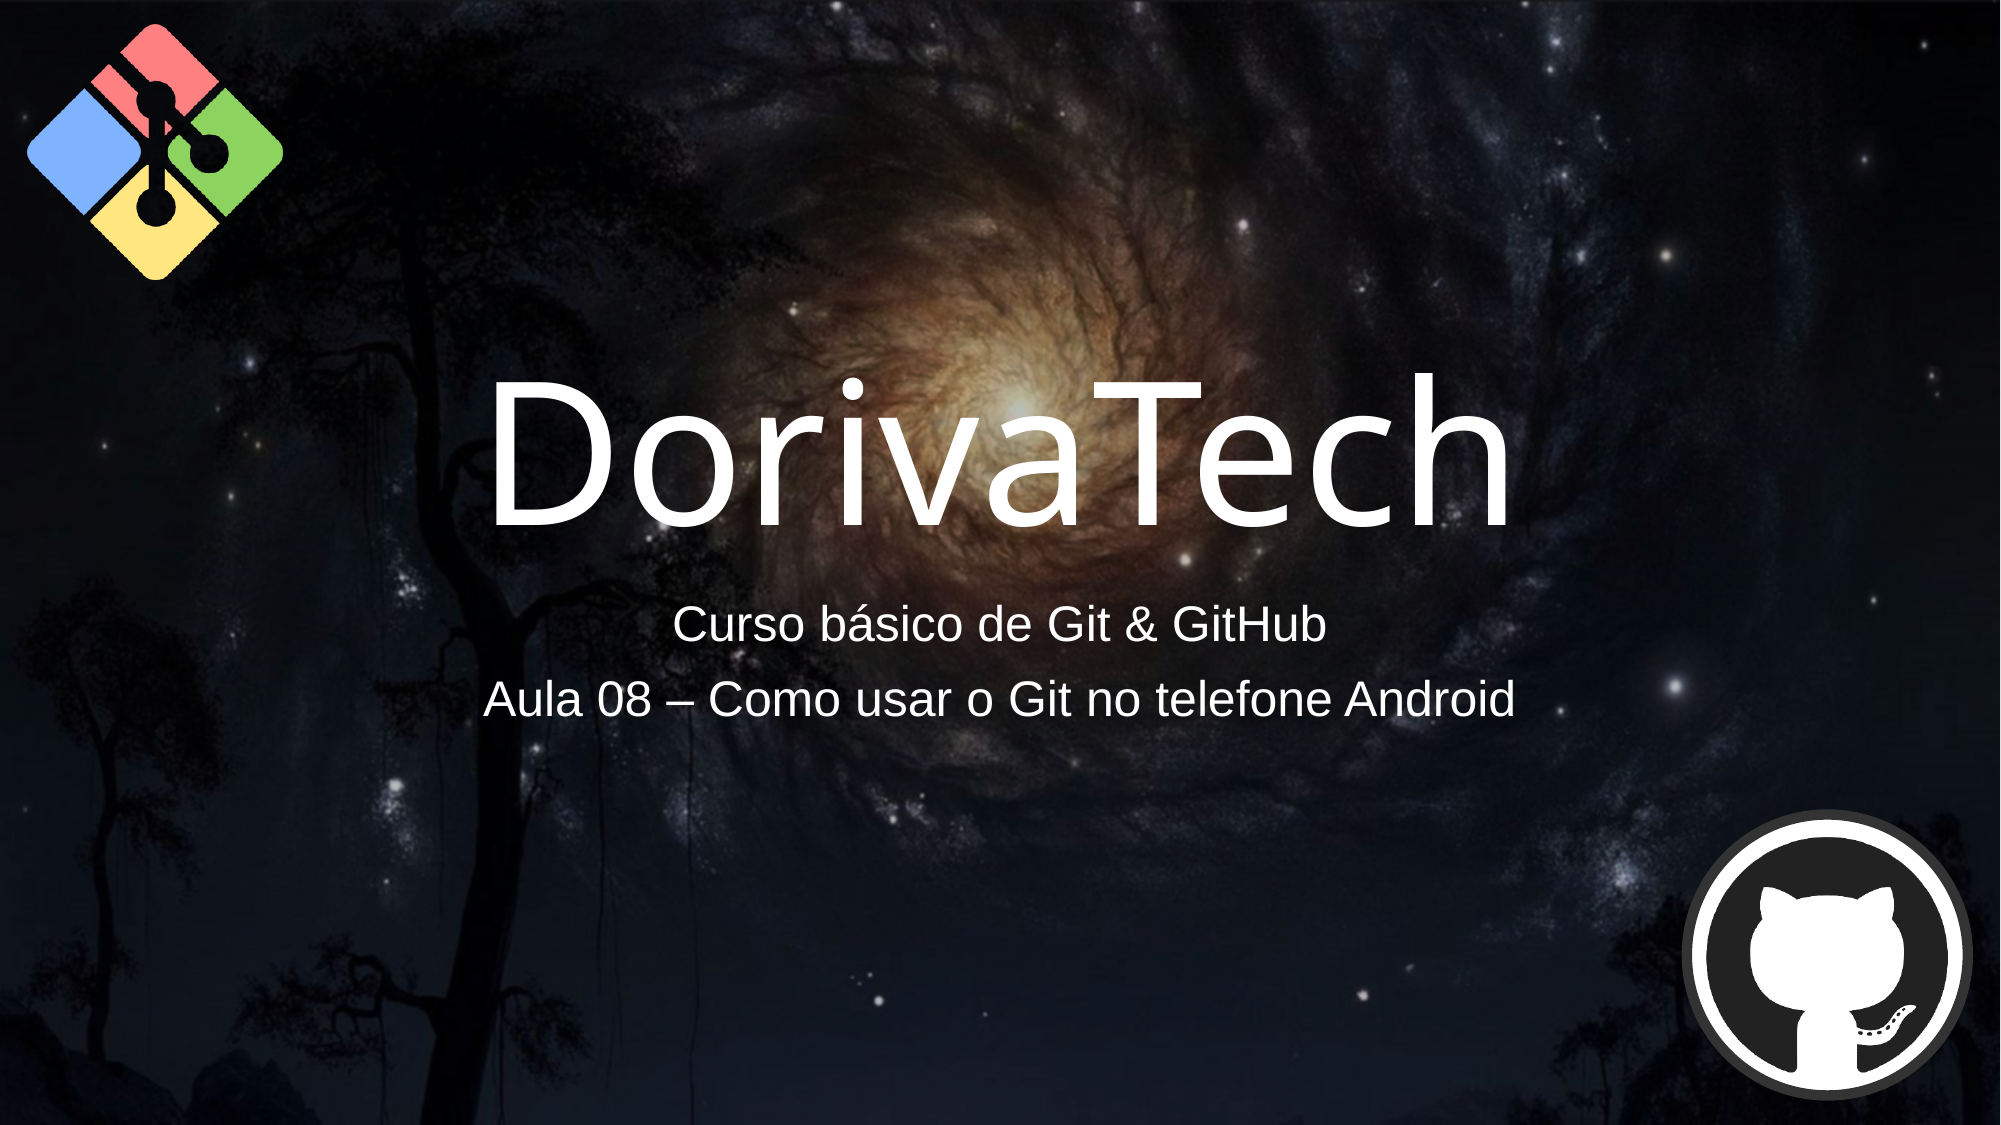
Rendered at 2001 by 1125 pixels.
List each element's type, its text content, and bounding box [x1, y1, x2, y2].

subtitle Curso básico de Git & GitHub Aula 08 – Como usar o Git no telefone Android [249, 590, 1750, 863]
title DorivaTech [249, 184, 1750, 576]
picture [0, 0, 2001, 1125]
